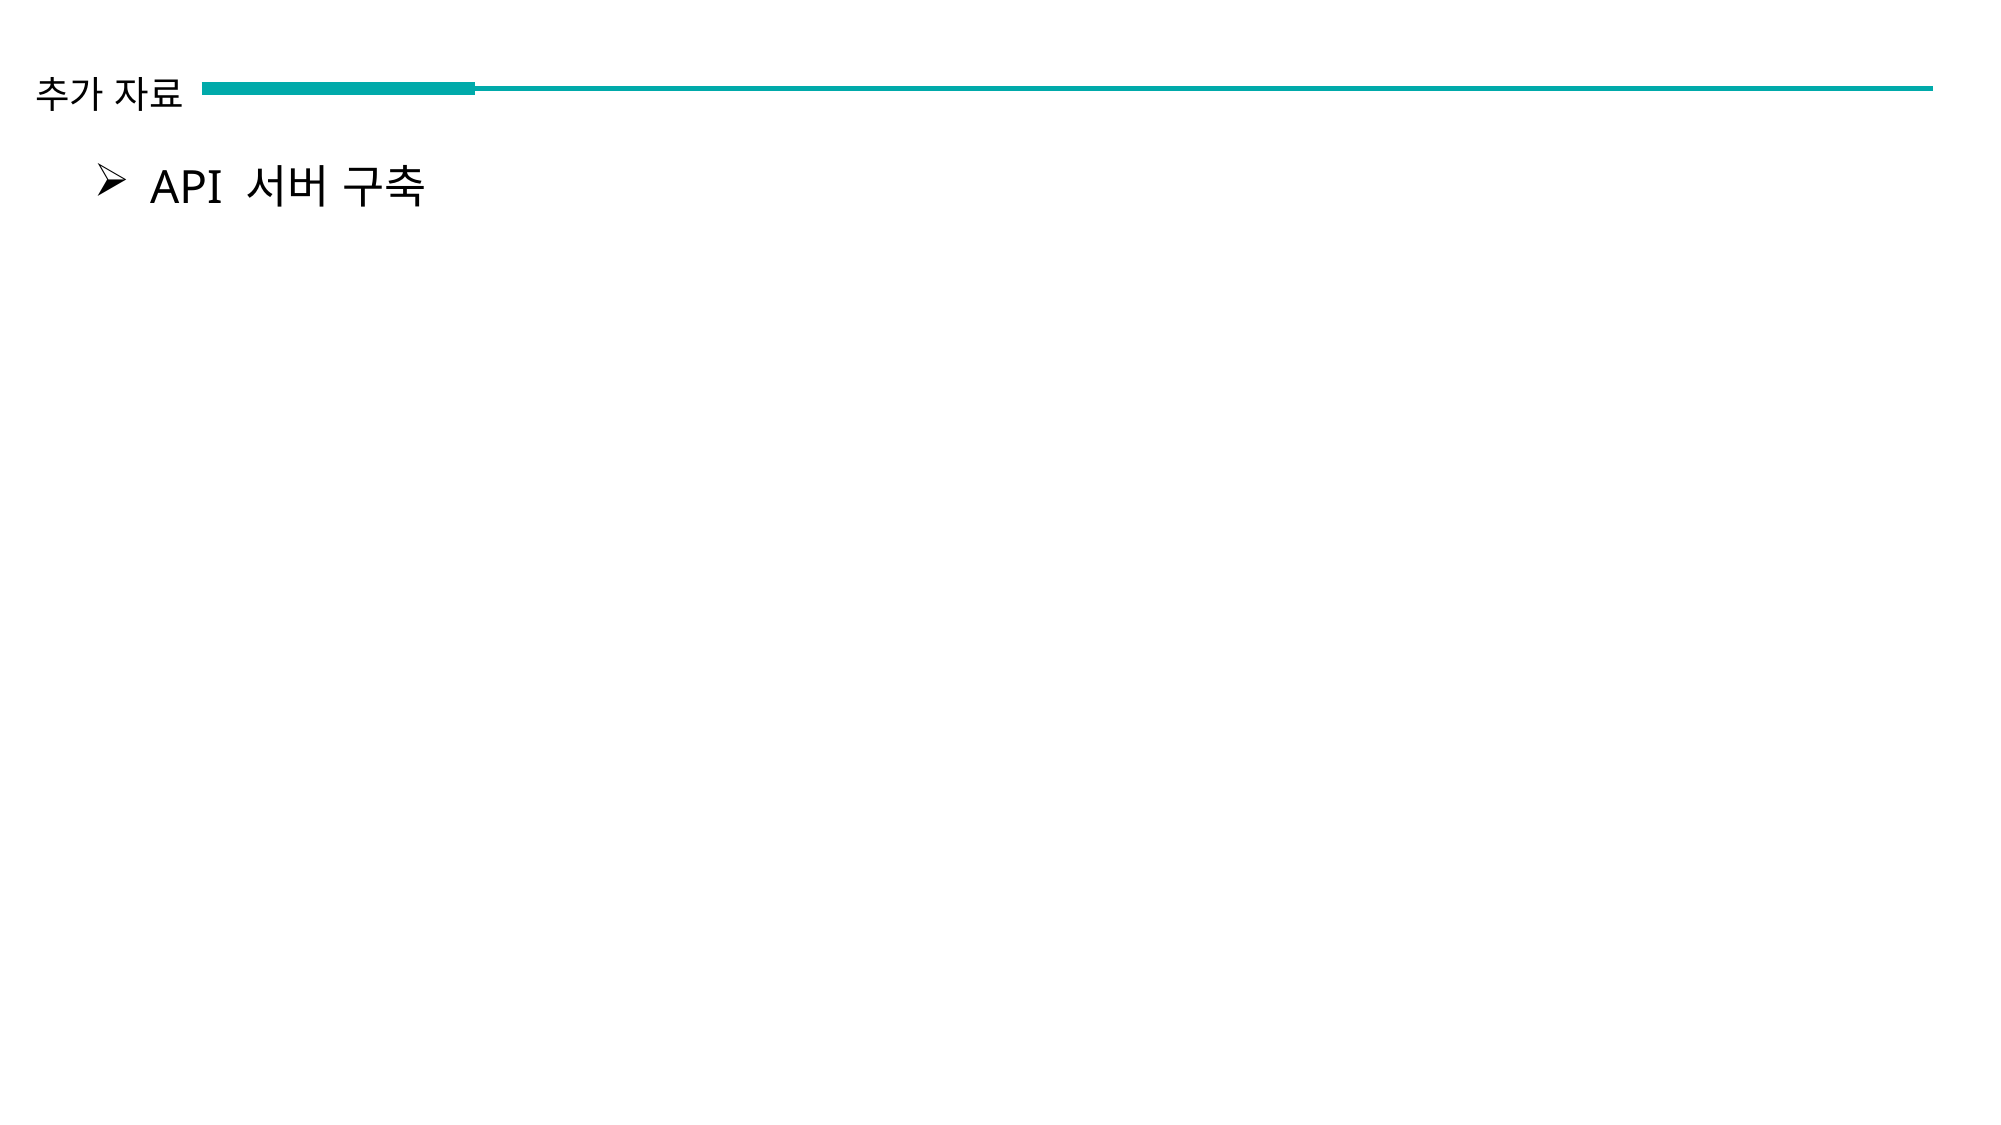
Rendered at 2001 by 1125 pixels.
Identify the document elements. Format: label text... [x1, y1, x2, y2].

text_box API 서버 구축 [79, 150, 577, 221]
text_box 추가 자료 [35, 57, 263, 124]
